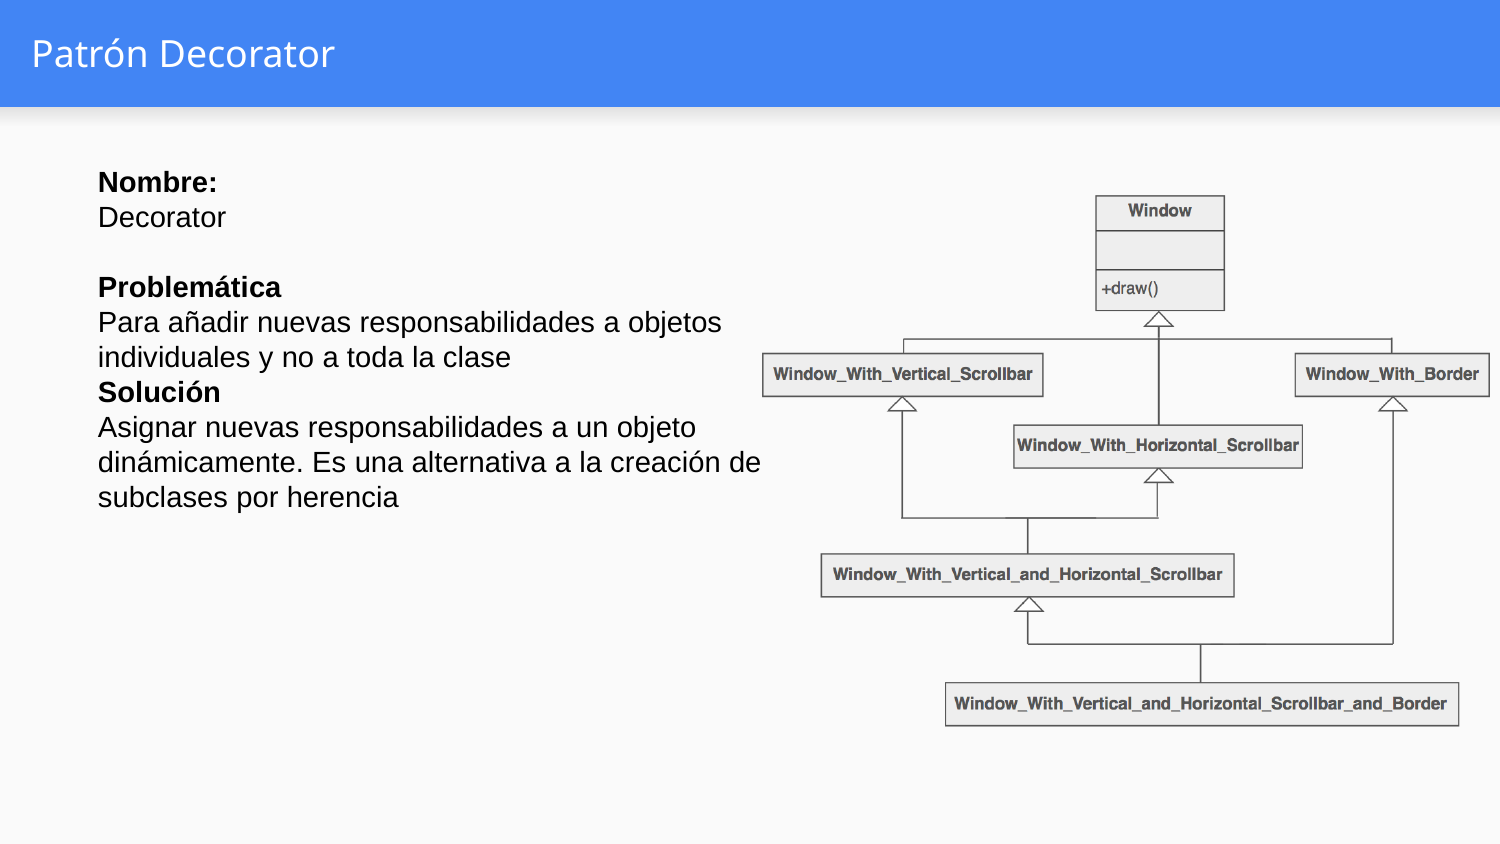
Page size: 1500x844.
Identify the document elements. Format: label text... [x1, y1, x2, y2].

title Patrón Decorator [16, 2, 1464, 102]
picture [759, 192, 1492, 730]
text_box Nombre: Decorator Problemática Para añadir nuevas responsabilidades a objetos individuales y no a toda la clase Solución Asignar nuevas responsabilidades a un objeto dinámicamente. Es una alternativa a la creación de subclases por herencia [82, 148, 786, 773]
